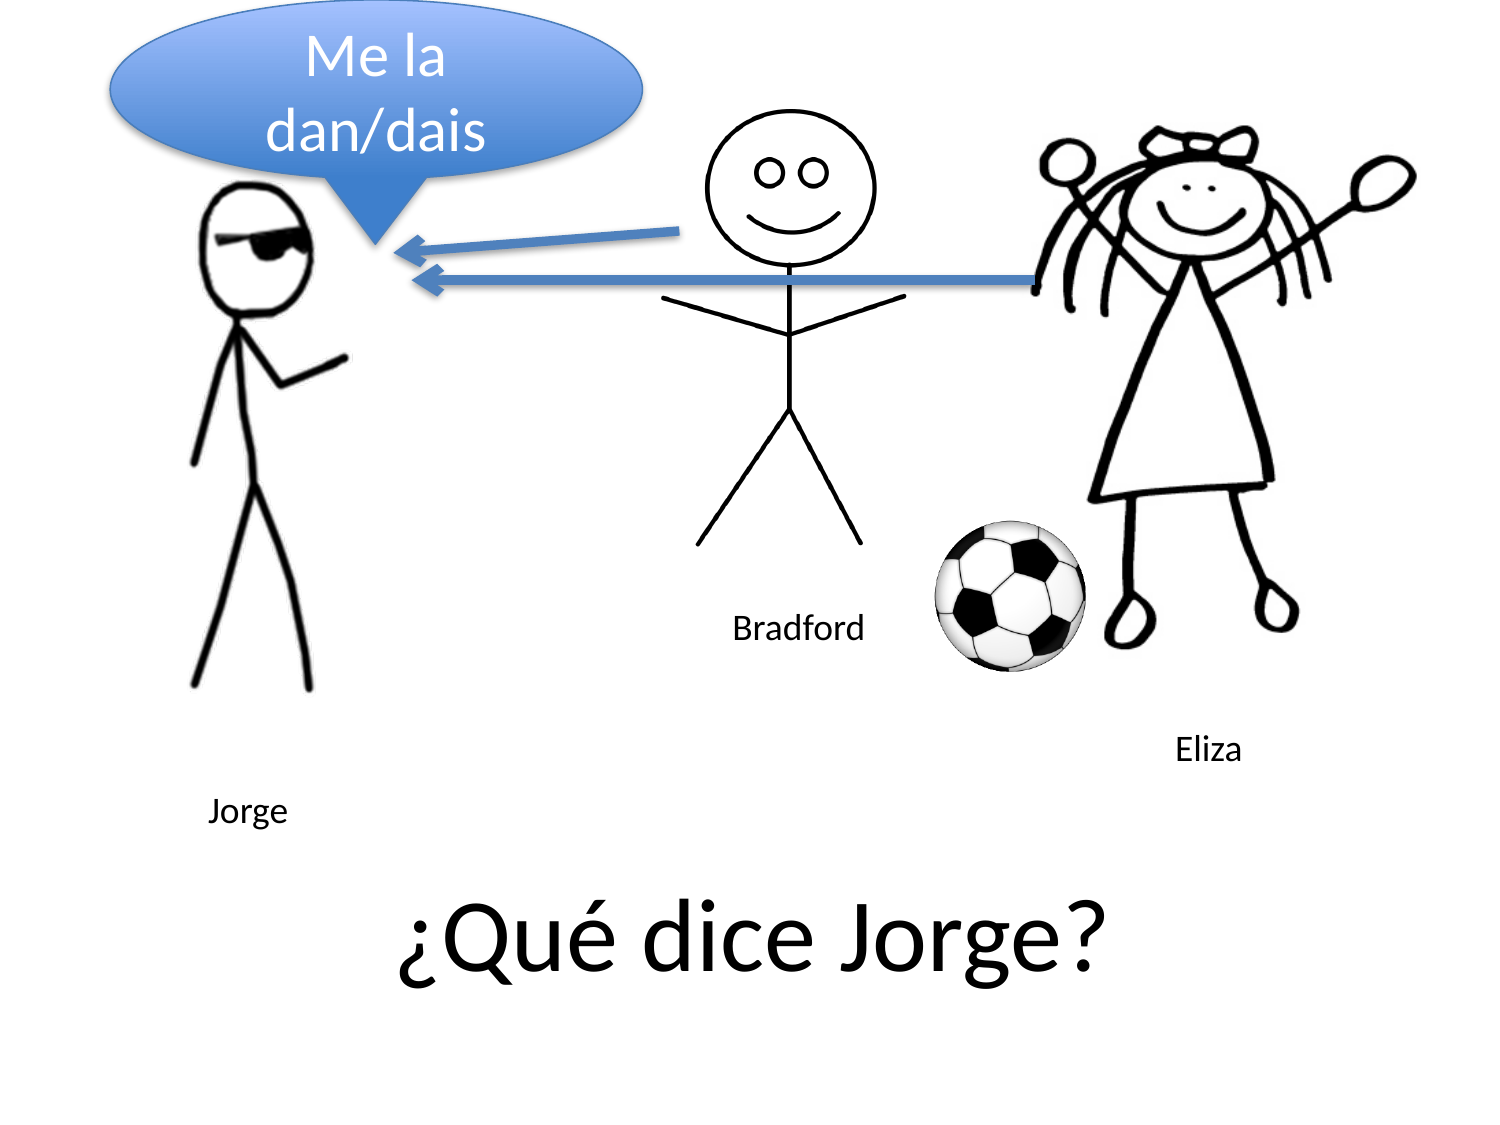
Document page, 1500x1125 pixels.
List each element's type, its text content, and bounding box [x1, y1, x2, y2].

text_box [392, 230, 680, 254]
text_box ¿Qué dice Jorge? [5, 859, 1500, 1000]
text_box Me la dan/dais [109, 0, 626, 122]
picture [49, 58, 1421, 717]
text_box Bradford [717, 604, 881, 656]
text_box Jorge [193, 778, 304, 838]
text_box Eliza [1160, 716, 1258, 777]
